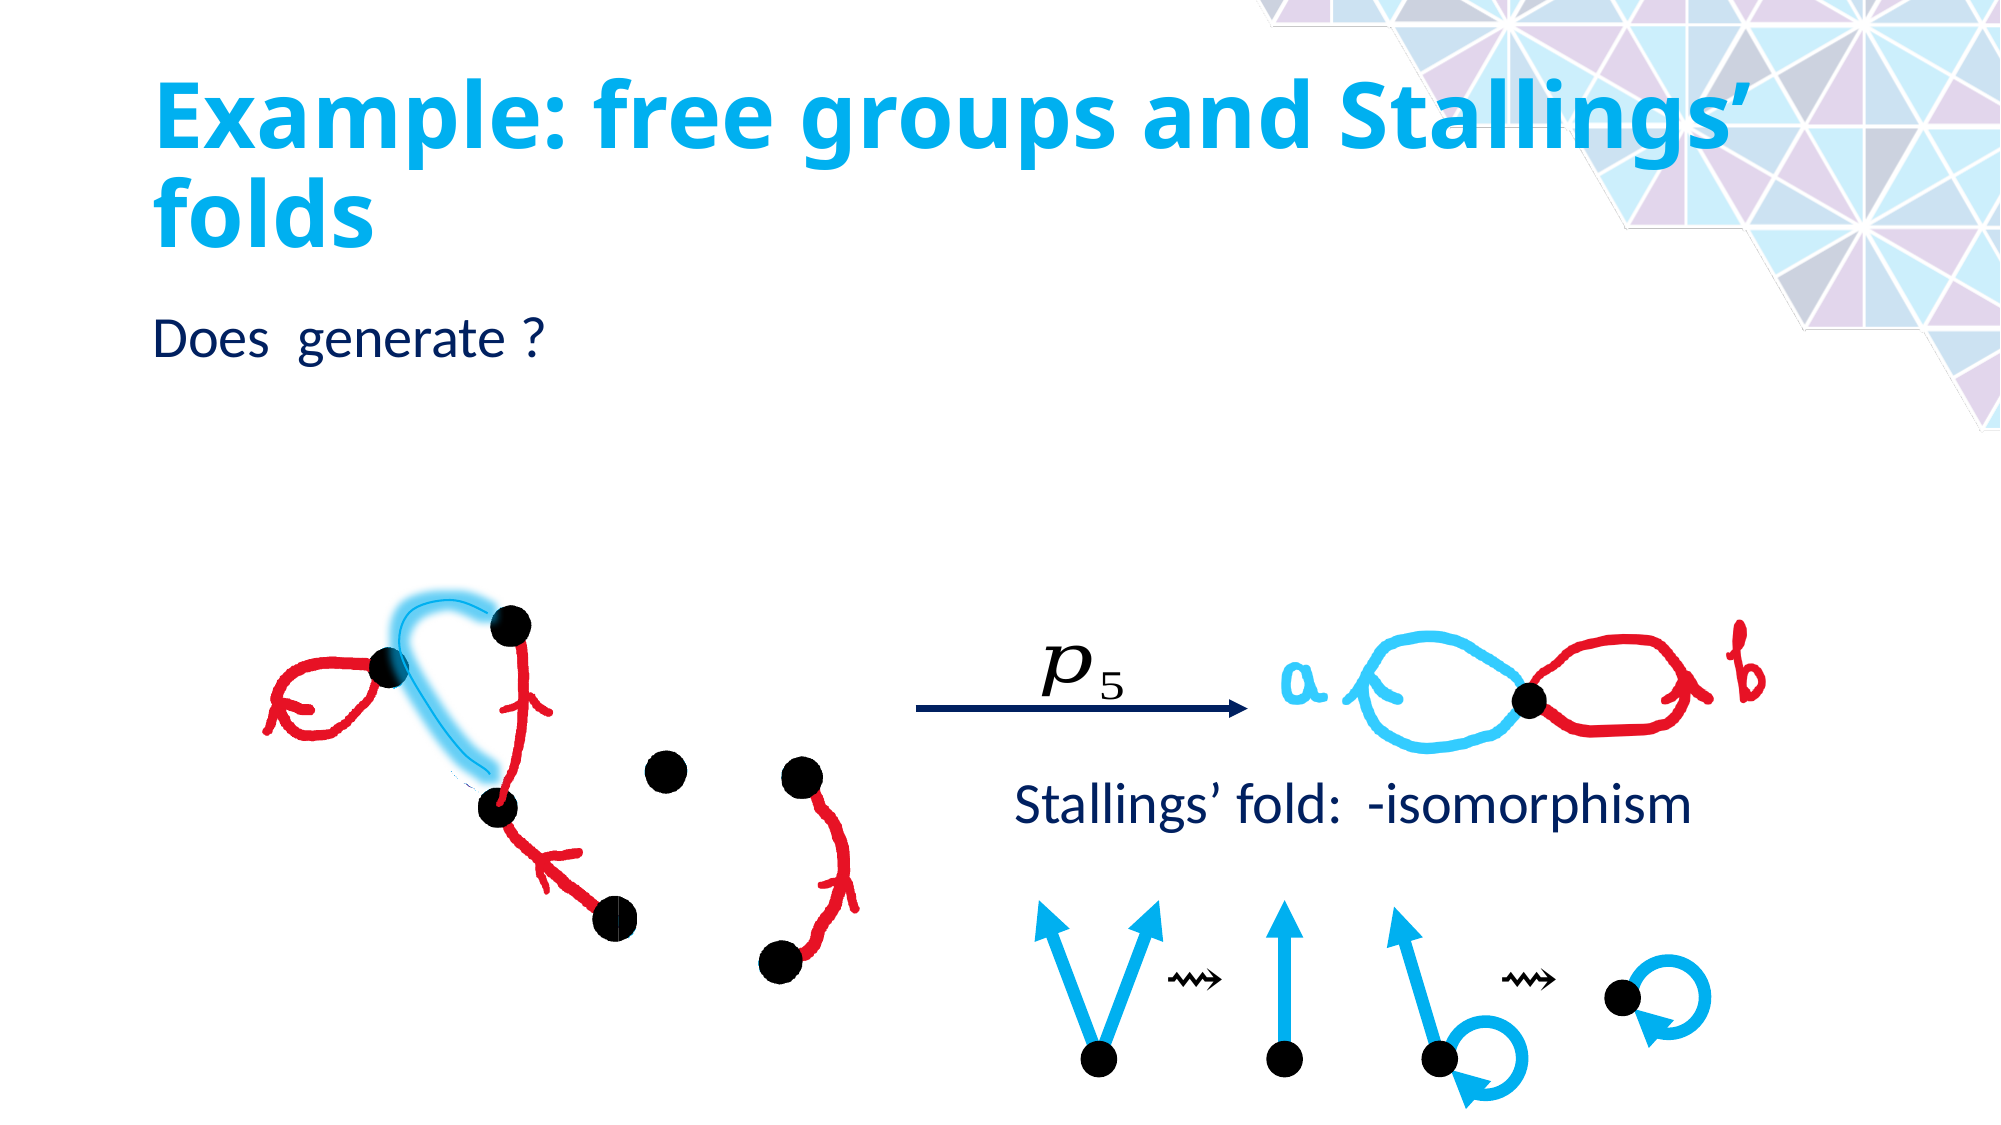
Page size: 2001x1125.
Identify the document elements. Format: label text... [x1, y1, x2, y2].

picture [1210, 0, 2000, 482]
picture [240, 546, 893, 1011]
picture [1267, 605, 1780, 775]
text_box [1405, 893, 1706, 1102]
title Example: free groups and Stallings’ folds [137, 59, 1863, 278]
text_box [1038, 900, 1302, 1077]
text_box Stallings’ fold: [999, 765, 1392, 861]
